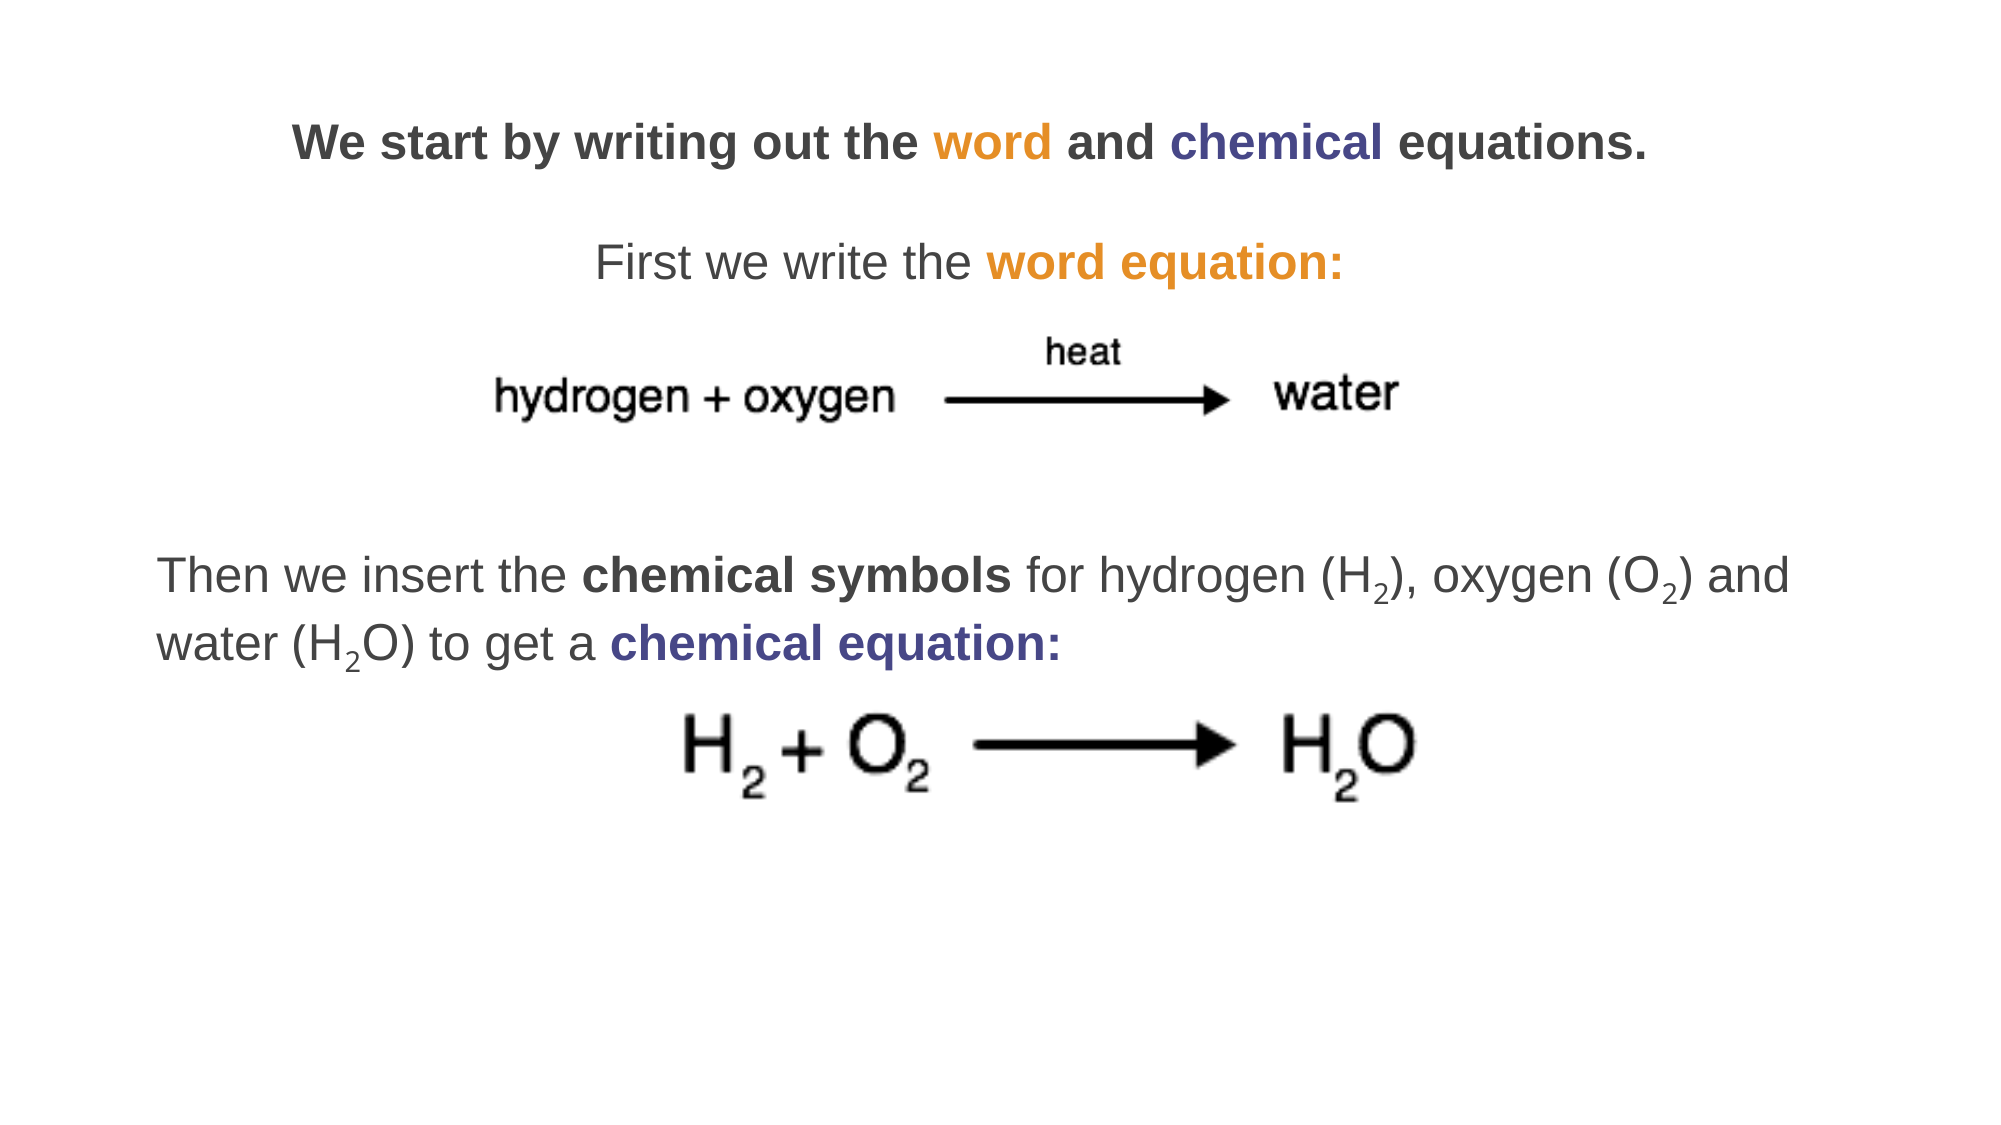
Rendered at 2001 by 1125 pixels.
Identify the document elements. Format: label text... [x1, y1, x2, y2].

text_box We start by writing out the word and chemical equations. First we write the word equation: [79, 101, 1861, 357]
picture [618, 627, 1515, 868]
text_box Then we insert the chemical symbols for hydrogen (H2​), oxygen (O2​) and water (H2​O) to get a chemical equation: [141, 534, 1932, 686]
picture [443, 292, 1496, 488]
